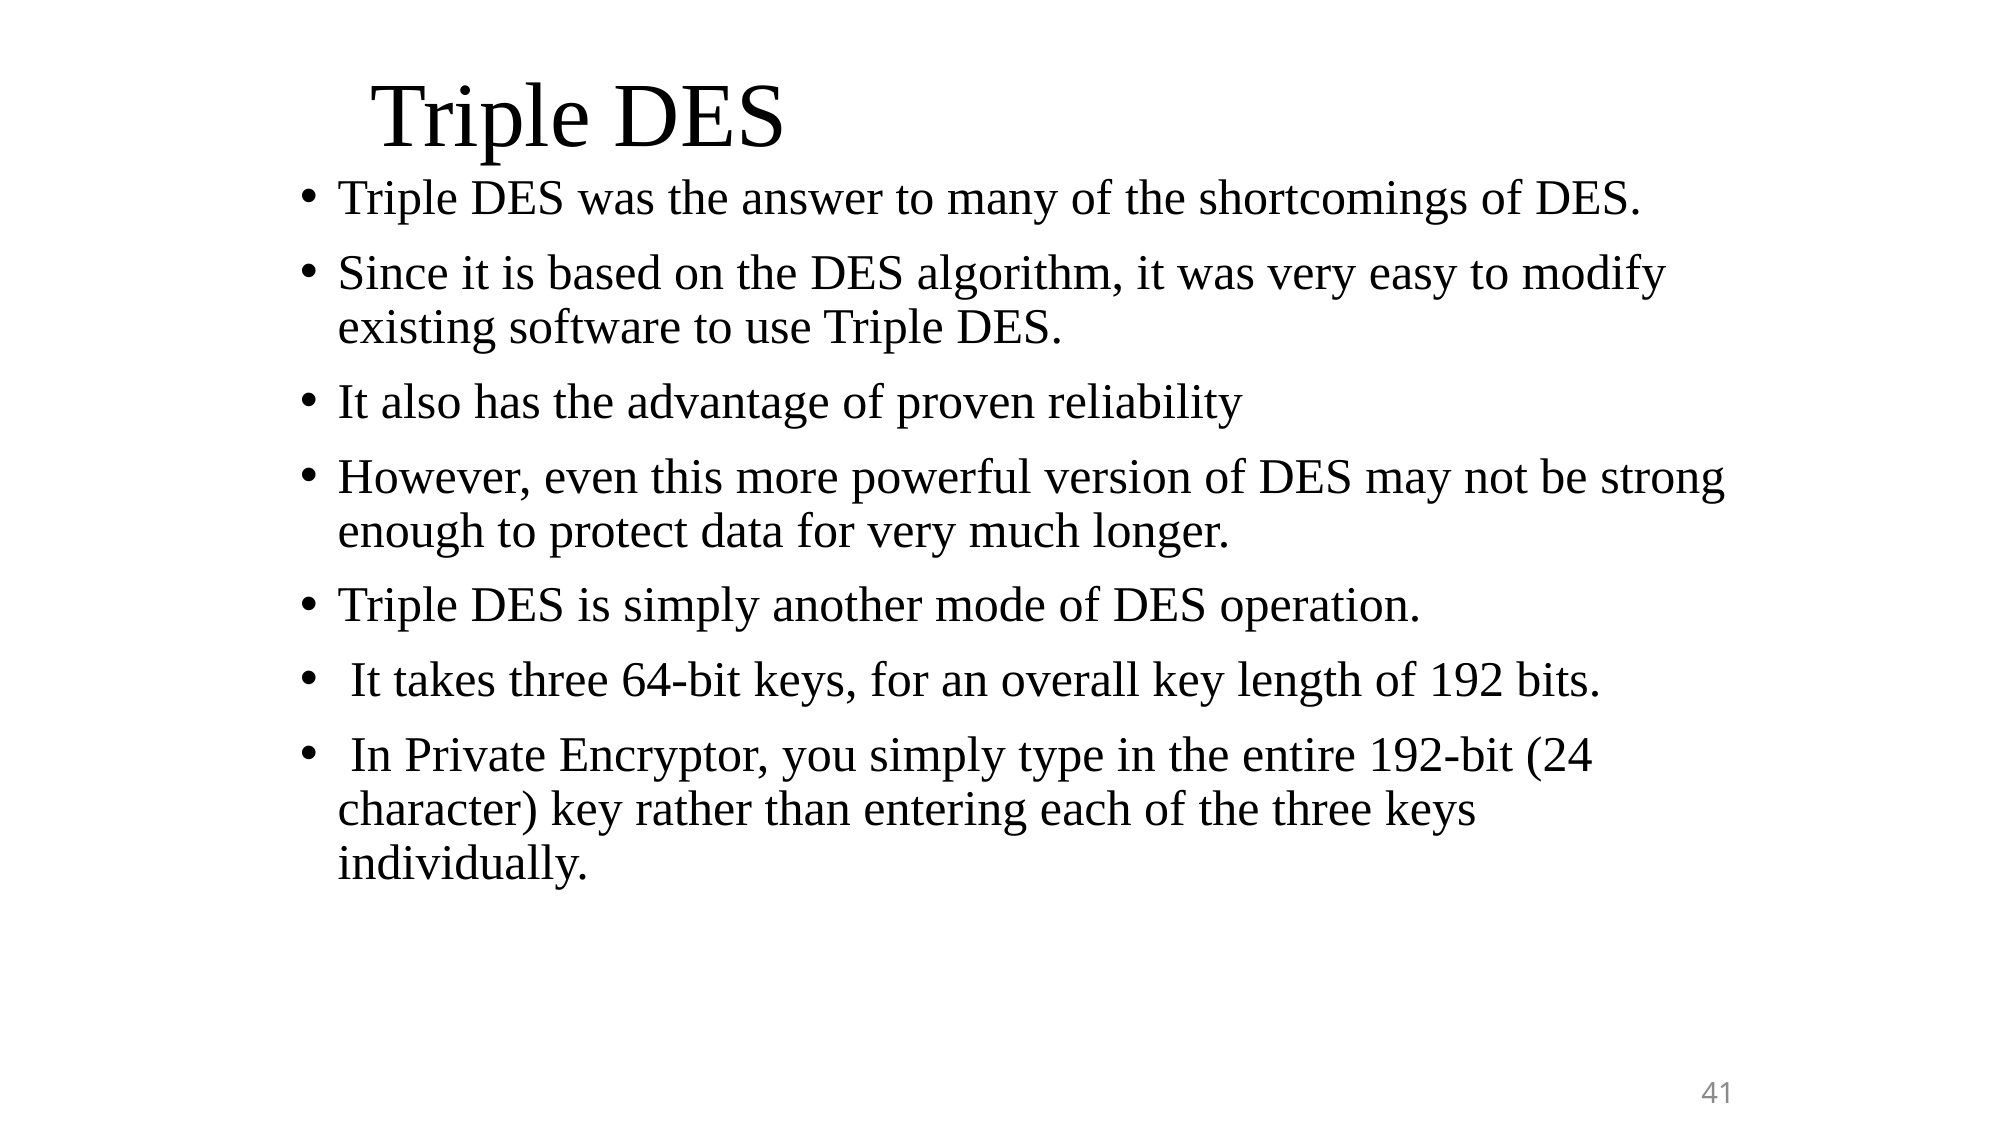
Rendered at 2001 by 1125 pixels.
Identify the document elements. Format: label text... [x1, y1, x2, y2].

title Triple DES [355, 46, 1637, 164]
slide_number 41 [1437, 1062, 1750, 1125]
list Triple DES was the answer to many of the shortcomings of DES. Since it is based on the DES algorithm, it was very easy to modify existing software to use Triple DES. It also has the advantage of proven reliability However, even this more powerful version of DES may not be strong enough to protect data for very much longer. Triple DES is simply another mode of DES operation. It takes three 64-bit keys, for an overall key length of 192 bits. In Private Encryptor, you simply type in the entire 192-bit (24 character) key rather than entering each of the three keys individually. [285, 164, 1750, 1050]
